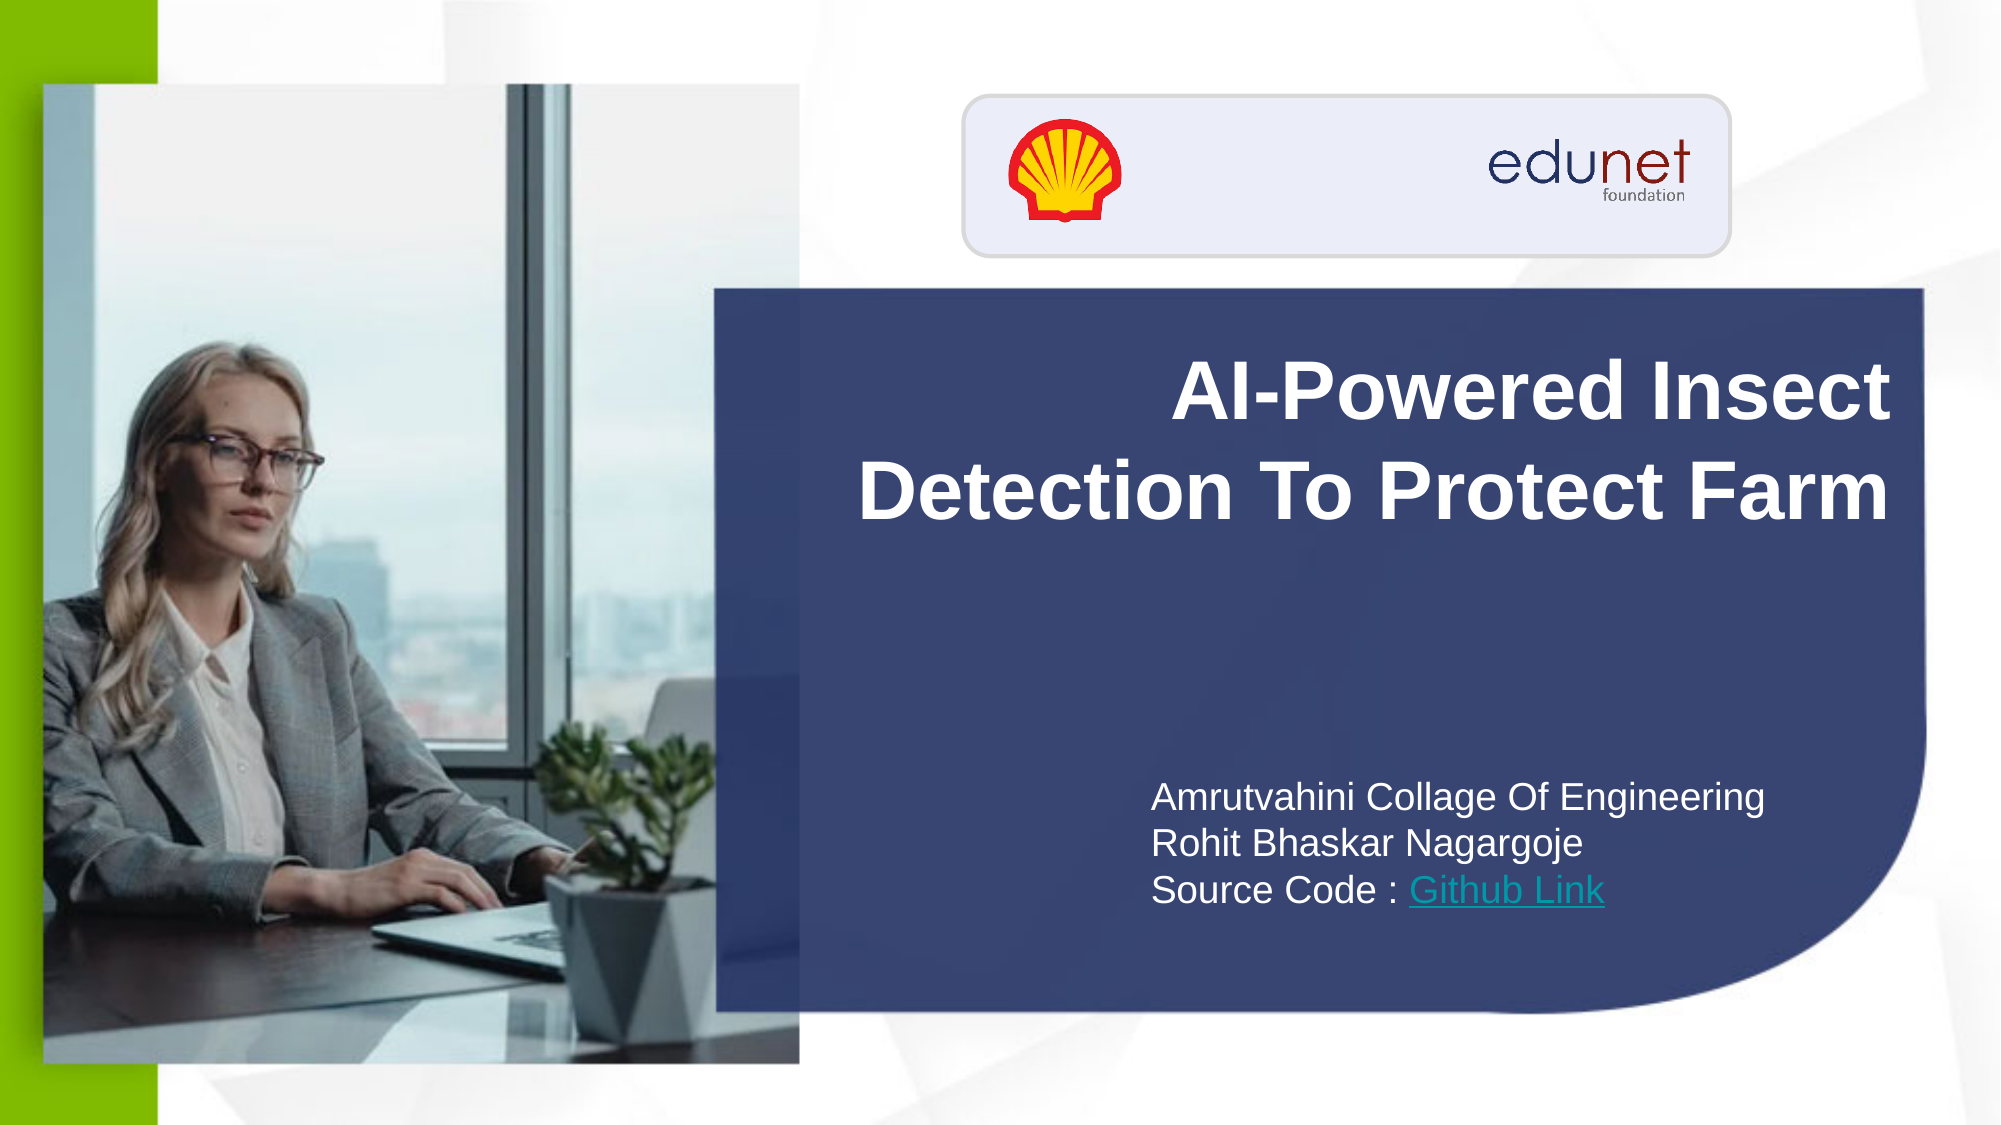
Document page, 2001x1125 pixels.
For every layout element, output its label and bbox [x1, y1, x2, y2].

text_box [999, 115, 1693, 226]
picture [0, 0, 2000, 1125]
